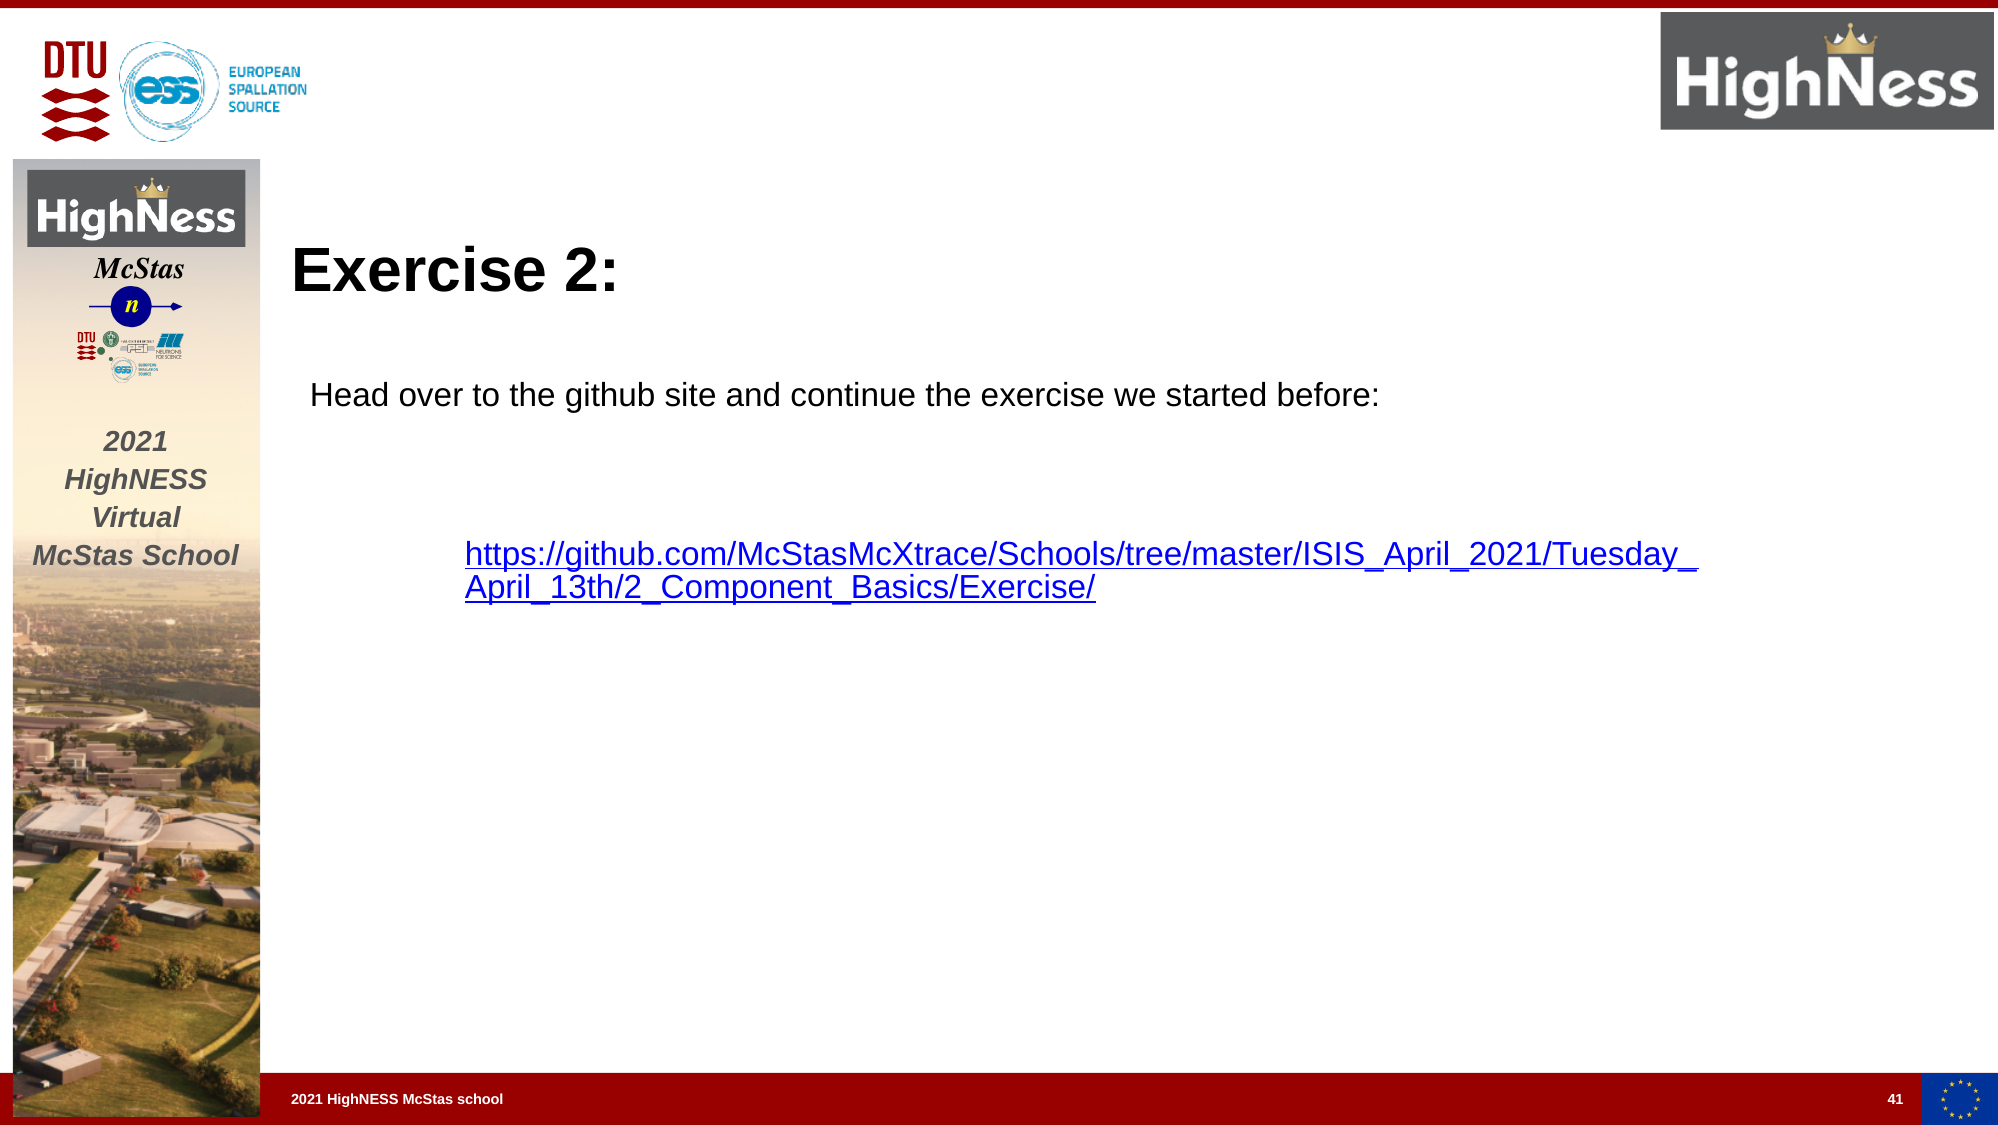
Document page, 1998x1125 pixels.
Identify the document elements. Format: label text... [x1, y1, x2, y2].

text_box Exercise 2: [291, 229, 1819, 305]
text_box https://github.com/McStasMcXtrace/Schools/tree/master/ISIS_April_2021/Tuesday_April_13th/2_Component_Basics/Exercise/ [457, 524, 1718, 580]
text_box Head over to the github site and continue the exercise we started before: [302, 366, 1523, 421]
picture [1677, 5, 1978, 137]
slide_number 41 [1886, 1088, 1909, 1110]
picture [12, 159, 261, 1117]
picture [119, 41, 307, 142]
picture [1921, 1073, 1998, 1125]
